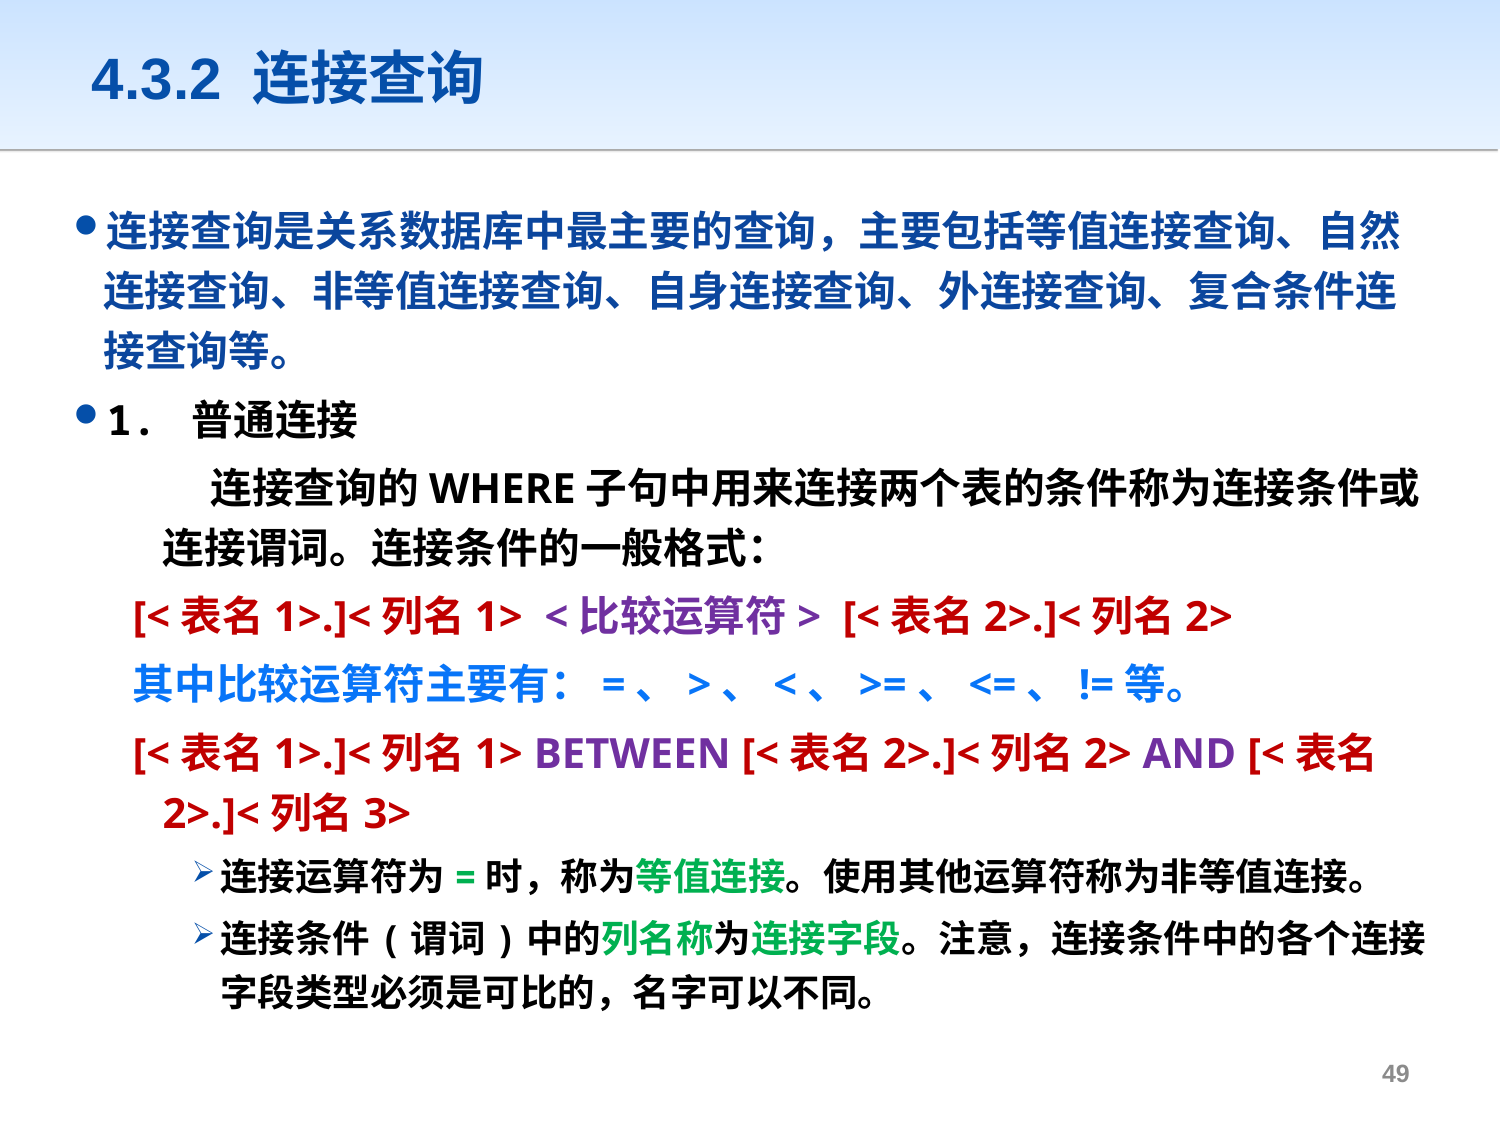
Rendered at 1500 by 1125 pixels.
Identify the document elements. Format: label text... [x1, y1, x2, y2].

slide_number 48 [1074, 1042, 1425, 1103]
title 4.3.2 连接查询 [76, 23, 1424, 131]
list 连接查询是关系数据库中最主要的查询，主要包括等值连接查询、自然连接查询、非等值连接查询、自身连接查询、外连接查询、复合条件连接查询等。 1. 普通连接 连接查询的WHERE子句中用来连接两个表的条件称为连接条件或连接谓词。连接条件的一般格式： [<表名1>.]<列名1> <比较运算符> [<表名2>.]<列名2> 其中比较运算符主要有：=、>、<、>=、<=、!=等。 [<表名1>.]<列名1> BETWEEN [<表名2>.]<列名2> AND [<表名2>.]<列名3> 连接运算符为=时，称为等值连接。使用其他运算符称为非等值连接。 连接条件(谓词)中的列名称为连接字段。注意，连接条件中的各个连接字段类型必须是可比的，名字可以不同。 [58, 187, 1454, 1079]
